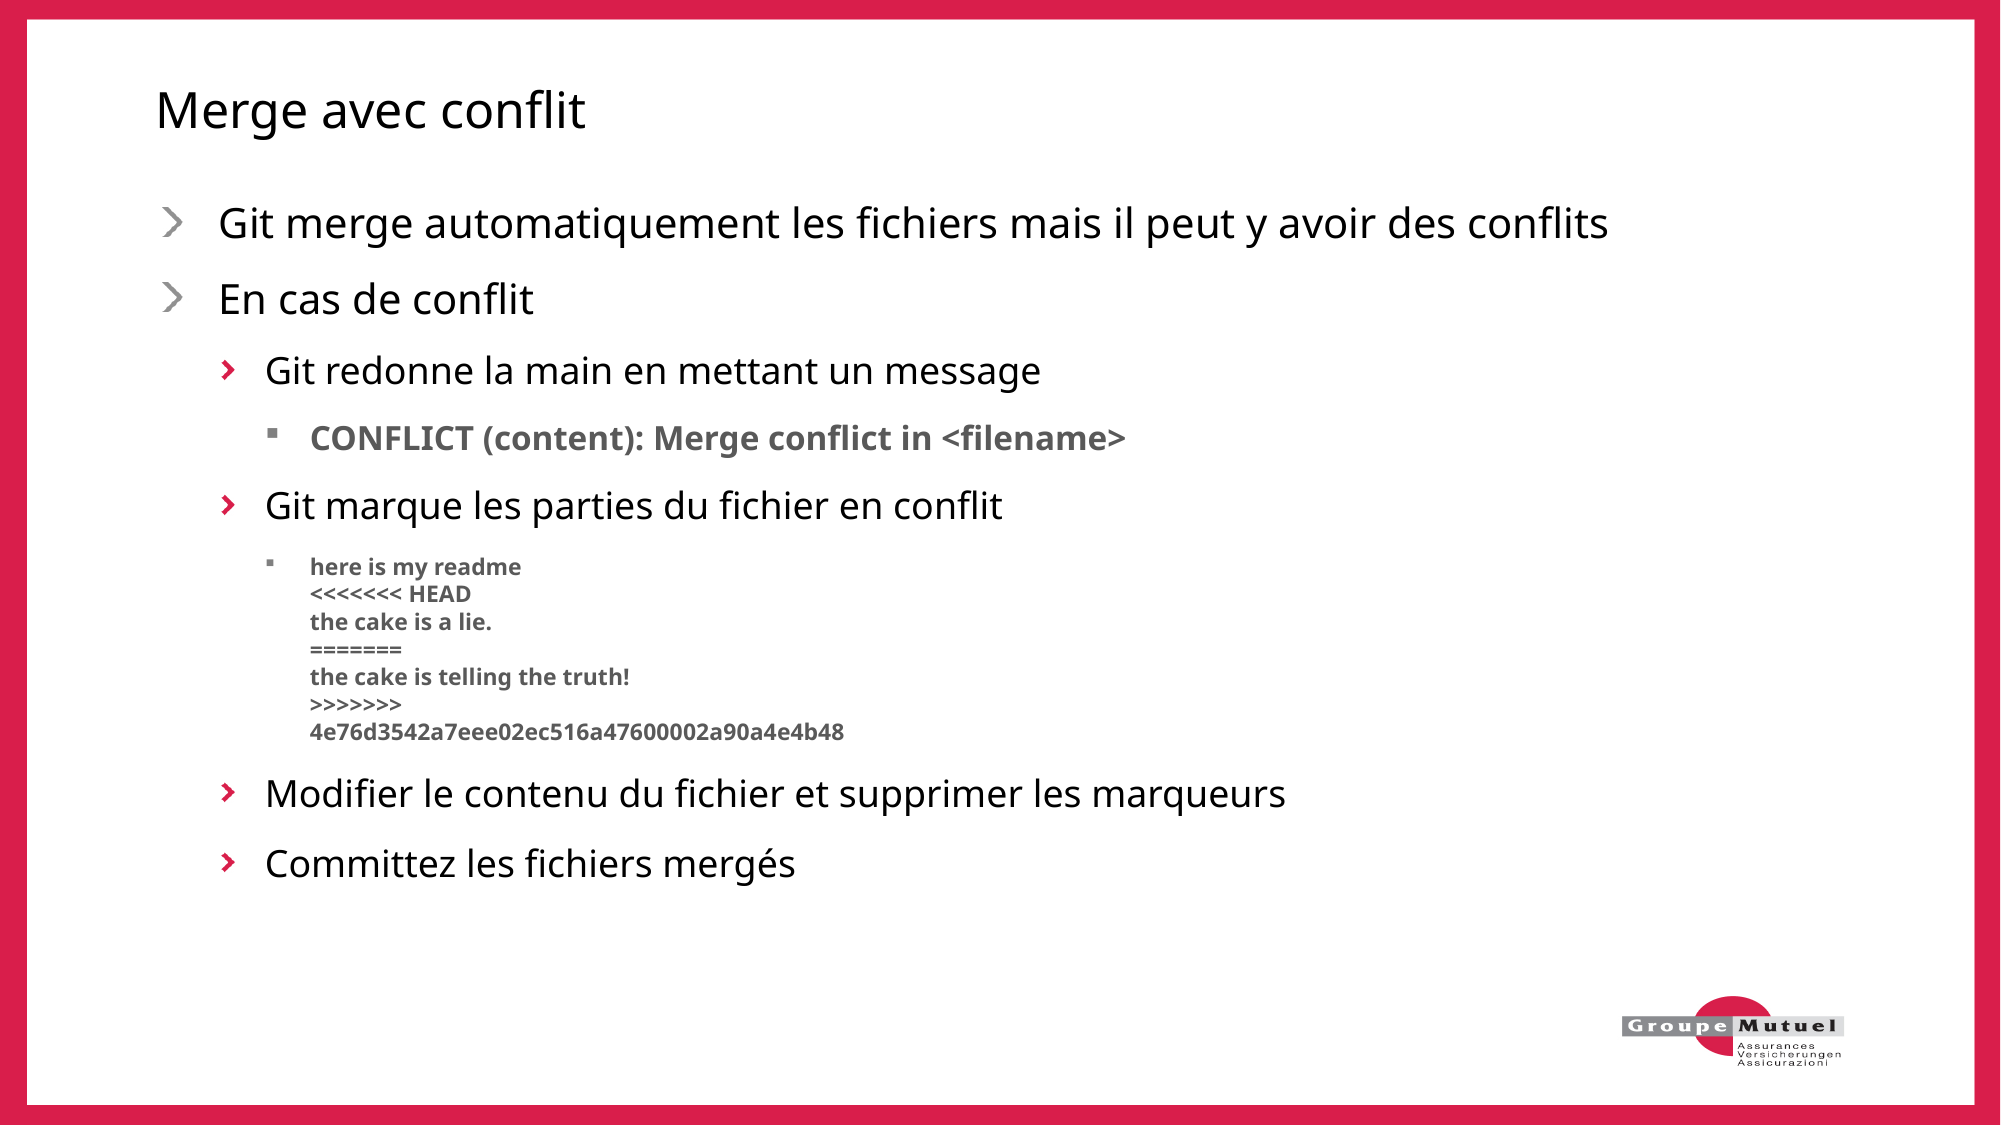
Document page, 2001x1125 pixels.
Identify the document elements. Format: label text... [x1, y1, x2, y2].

list Git merge automatiquement les fichiers mais il peut y avoir des conflits En cas de conflit Git redonne la main en mettant un message CONFLICT (content): Merge conflict in <filename> Git marque les parties du fichier en conflit here is my readme <<<<<<< HEAD the cake is a lie. ======= the cake is telling the truth! >>>>>>> 4e76d3542a7eee02ec516a47600002a90a4e4b48 Modifier le contenu du fichier et supprimer les marqueurs Committez les fichiers mergés [162, 197, 1850, 961]
title Merge avec conflit [155, 78, 1844, 237]
picture [0, 0, 2001, 1125]
